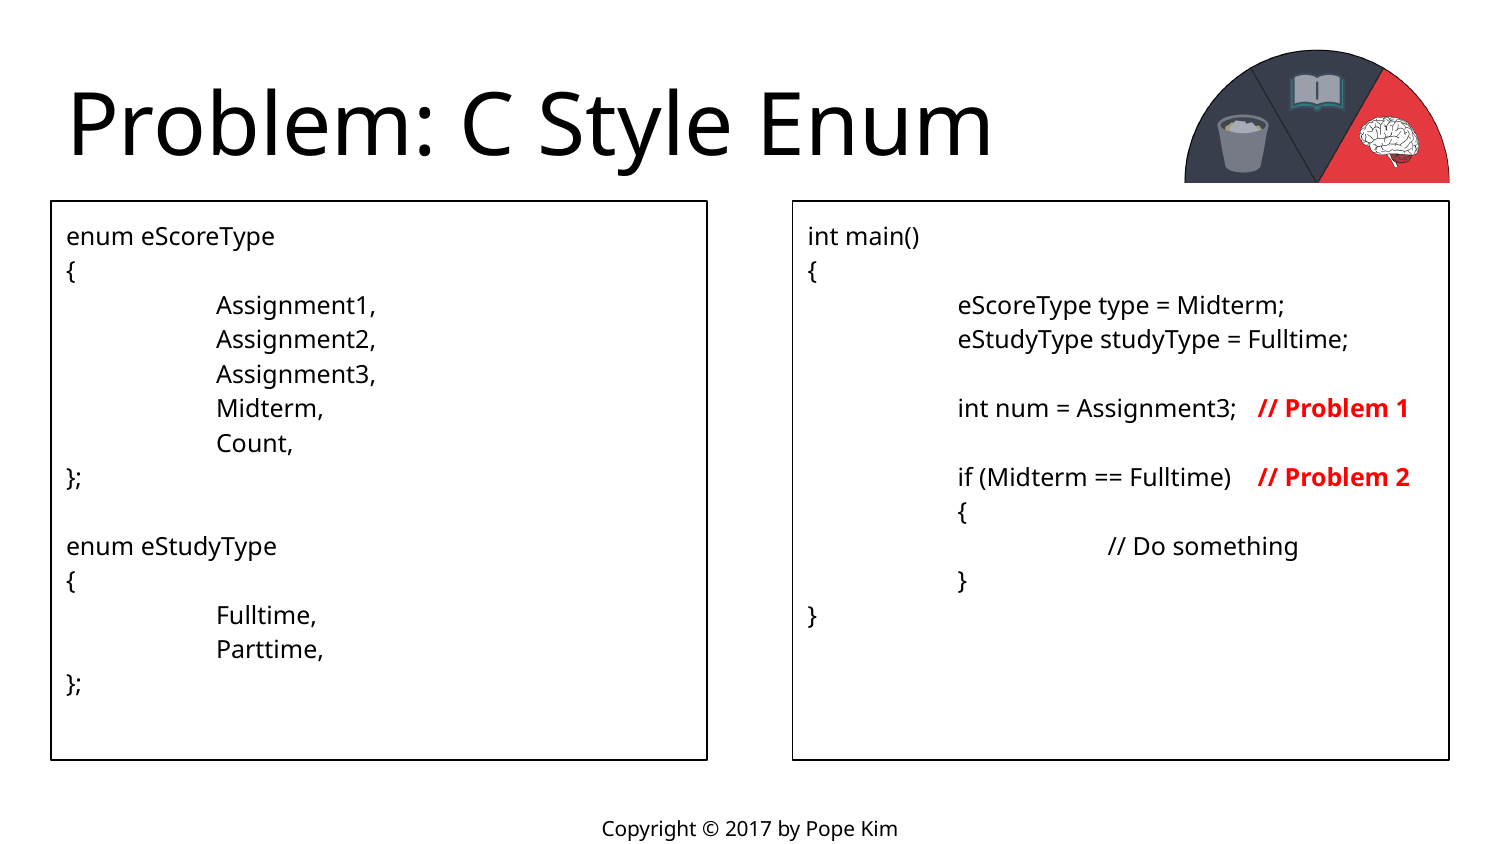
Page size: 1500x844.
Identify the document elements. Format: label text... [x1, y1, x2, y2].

picture [1134, 0, 1500, 183]
list enum eScoreType { Assignment1, Assignment2, Assignment3, Midterm, Count, }; enum eStudyType { Fulltime, Parttime, }; [51, 200, 708, 761]
list int main() { eScoreType type = Midterm; eStudyType studyType = Fulltime; int num = Assignment3; // Problem 1 if (Midterm == Fulltime) // Problem 2 { // Do something } } [792, 200, 1449, 761]
title Problem: C Style Enum [51, 51, 1449, 189]
